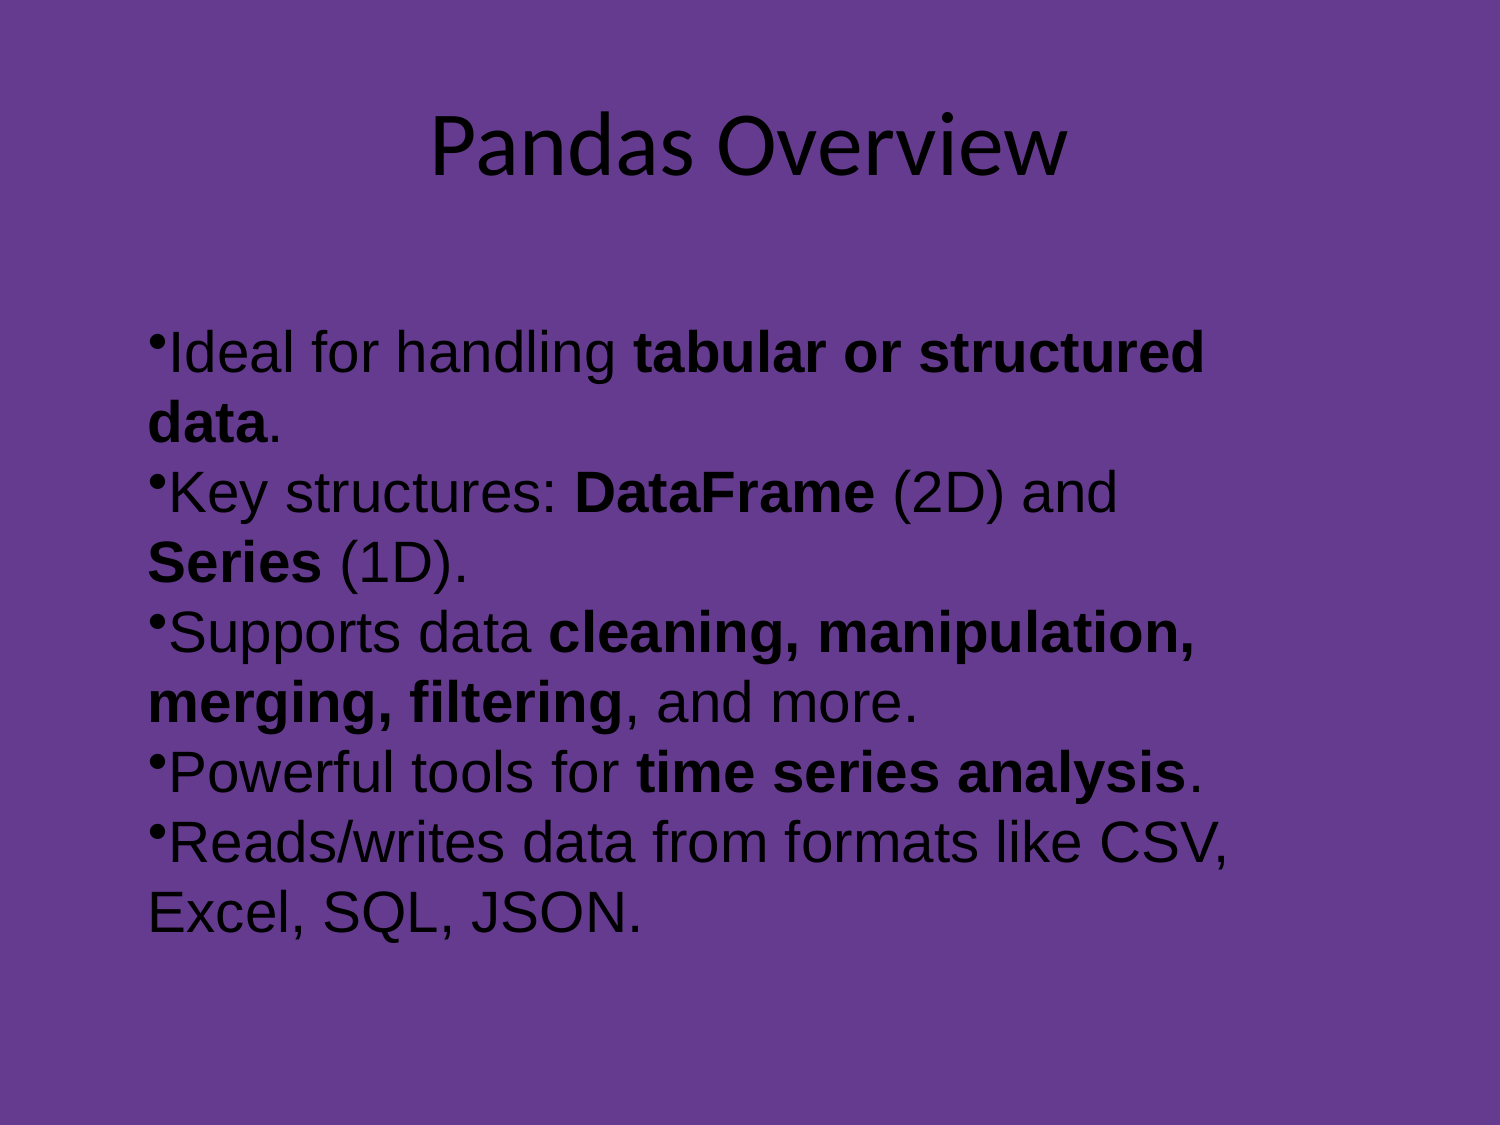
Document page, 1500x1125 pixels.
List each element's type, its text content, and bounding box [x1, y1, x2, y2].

title Pandas Overview [75, 45, 1425, 233]
list Ideal for handling tabular or structured data. Key structures: DataFrame (2D) and Series (1D). Supports data cleaning, manipulation, merging, filtering, and more. Powerful tools for time series analysis. Reads/writes data from formats like CSV, Excel, SQL, JSON. [132, 302, 1310, 956]
